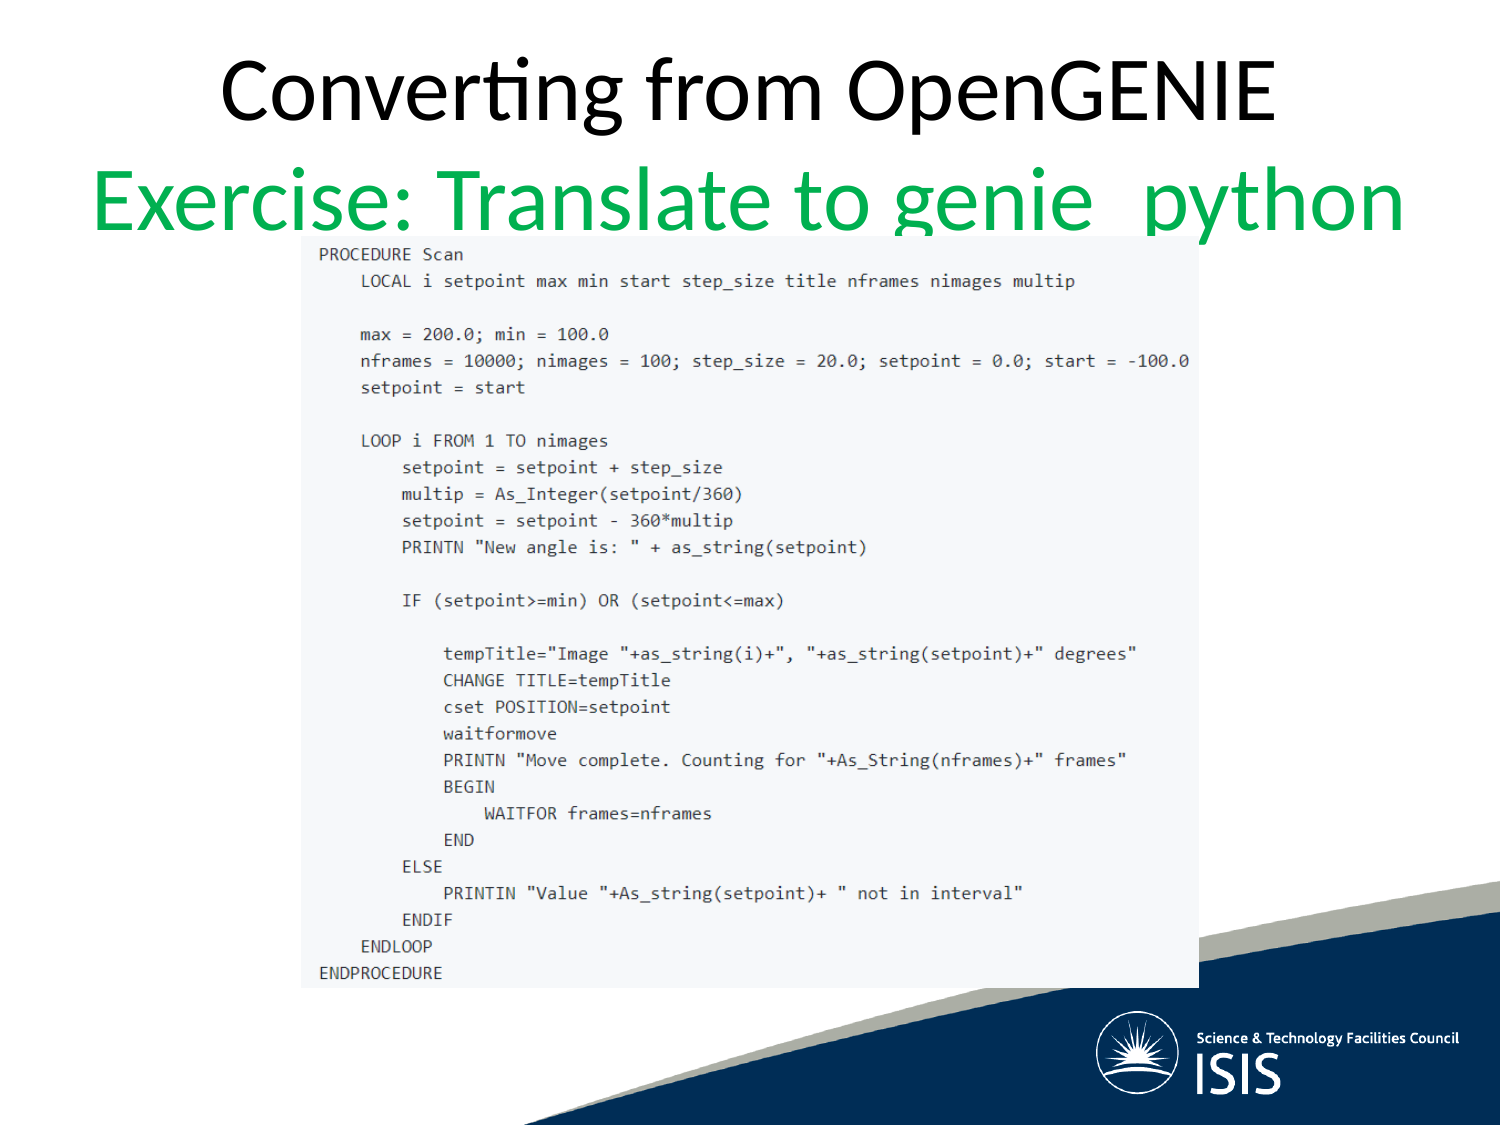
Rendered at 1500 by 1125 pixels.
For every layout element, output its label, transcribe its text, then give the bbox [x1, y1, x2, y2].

picture [0, 235, 1500, 1125]
title Converting from OpenGENIE Exercise: Translate to genie_python [75, 45, 1425, 233]
